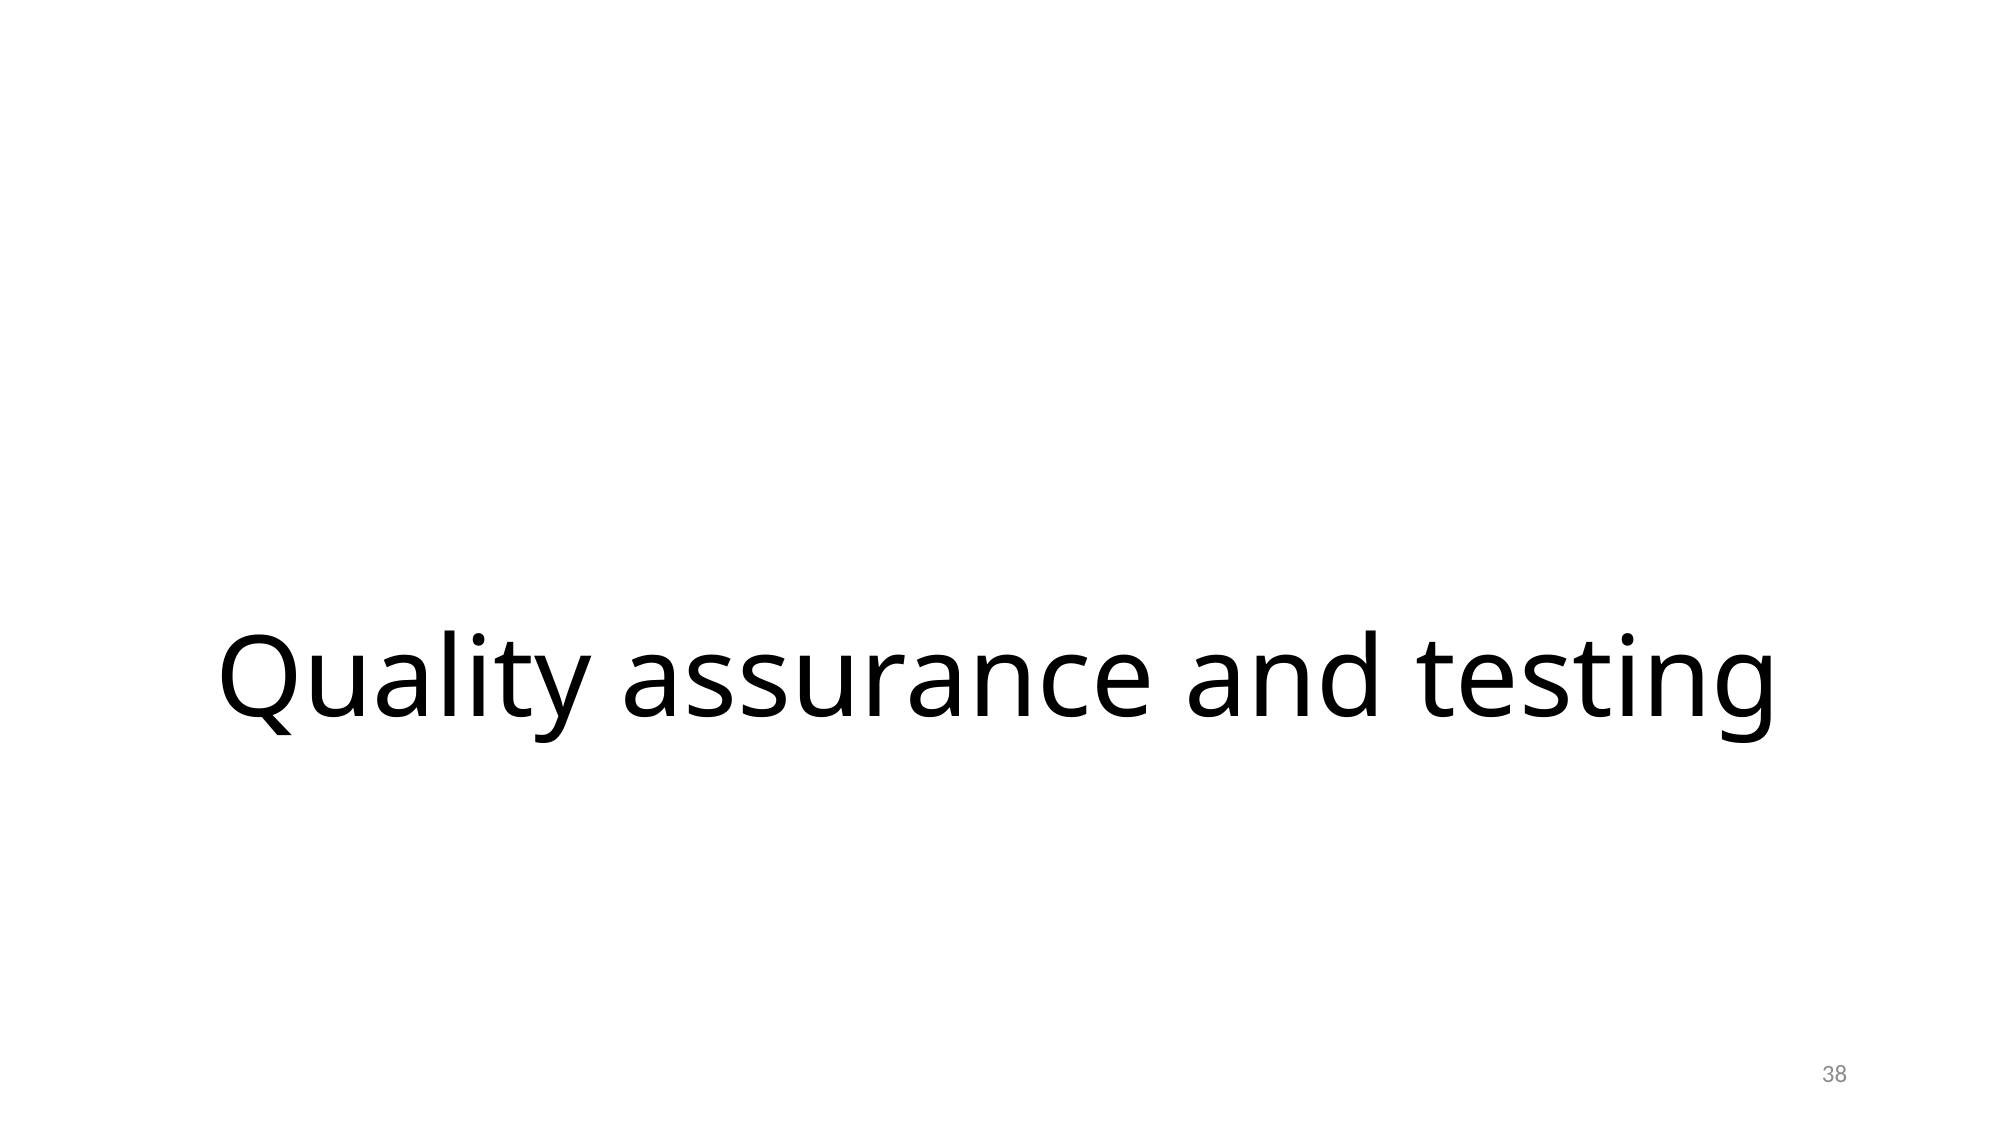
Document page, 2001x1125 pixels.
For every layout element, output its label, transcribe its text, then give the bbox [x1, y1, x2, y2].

slide_number 38 [1412, 1042, 1863, 1103]
title Quality assurance and testing [136, 280, 1862, 749]
